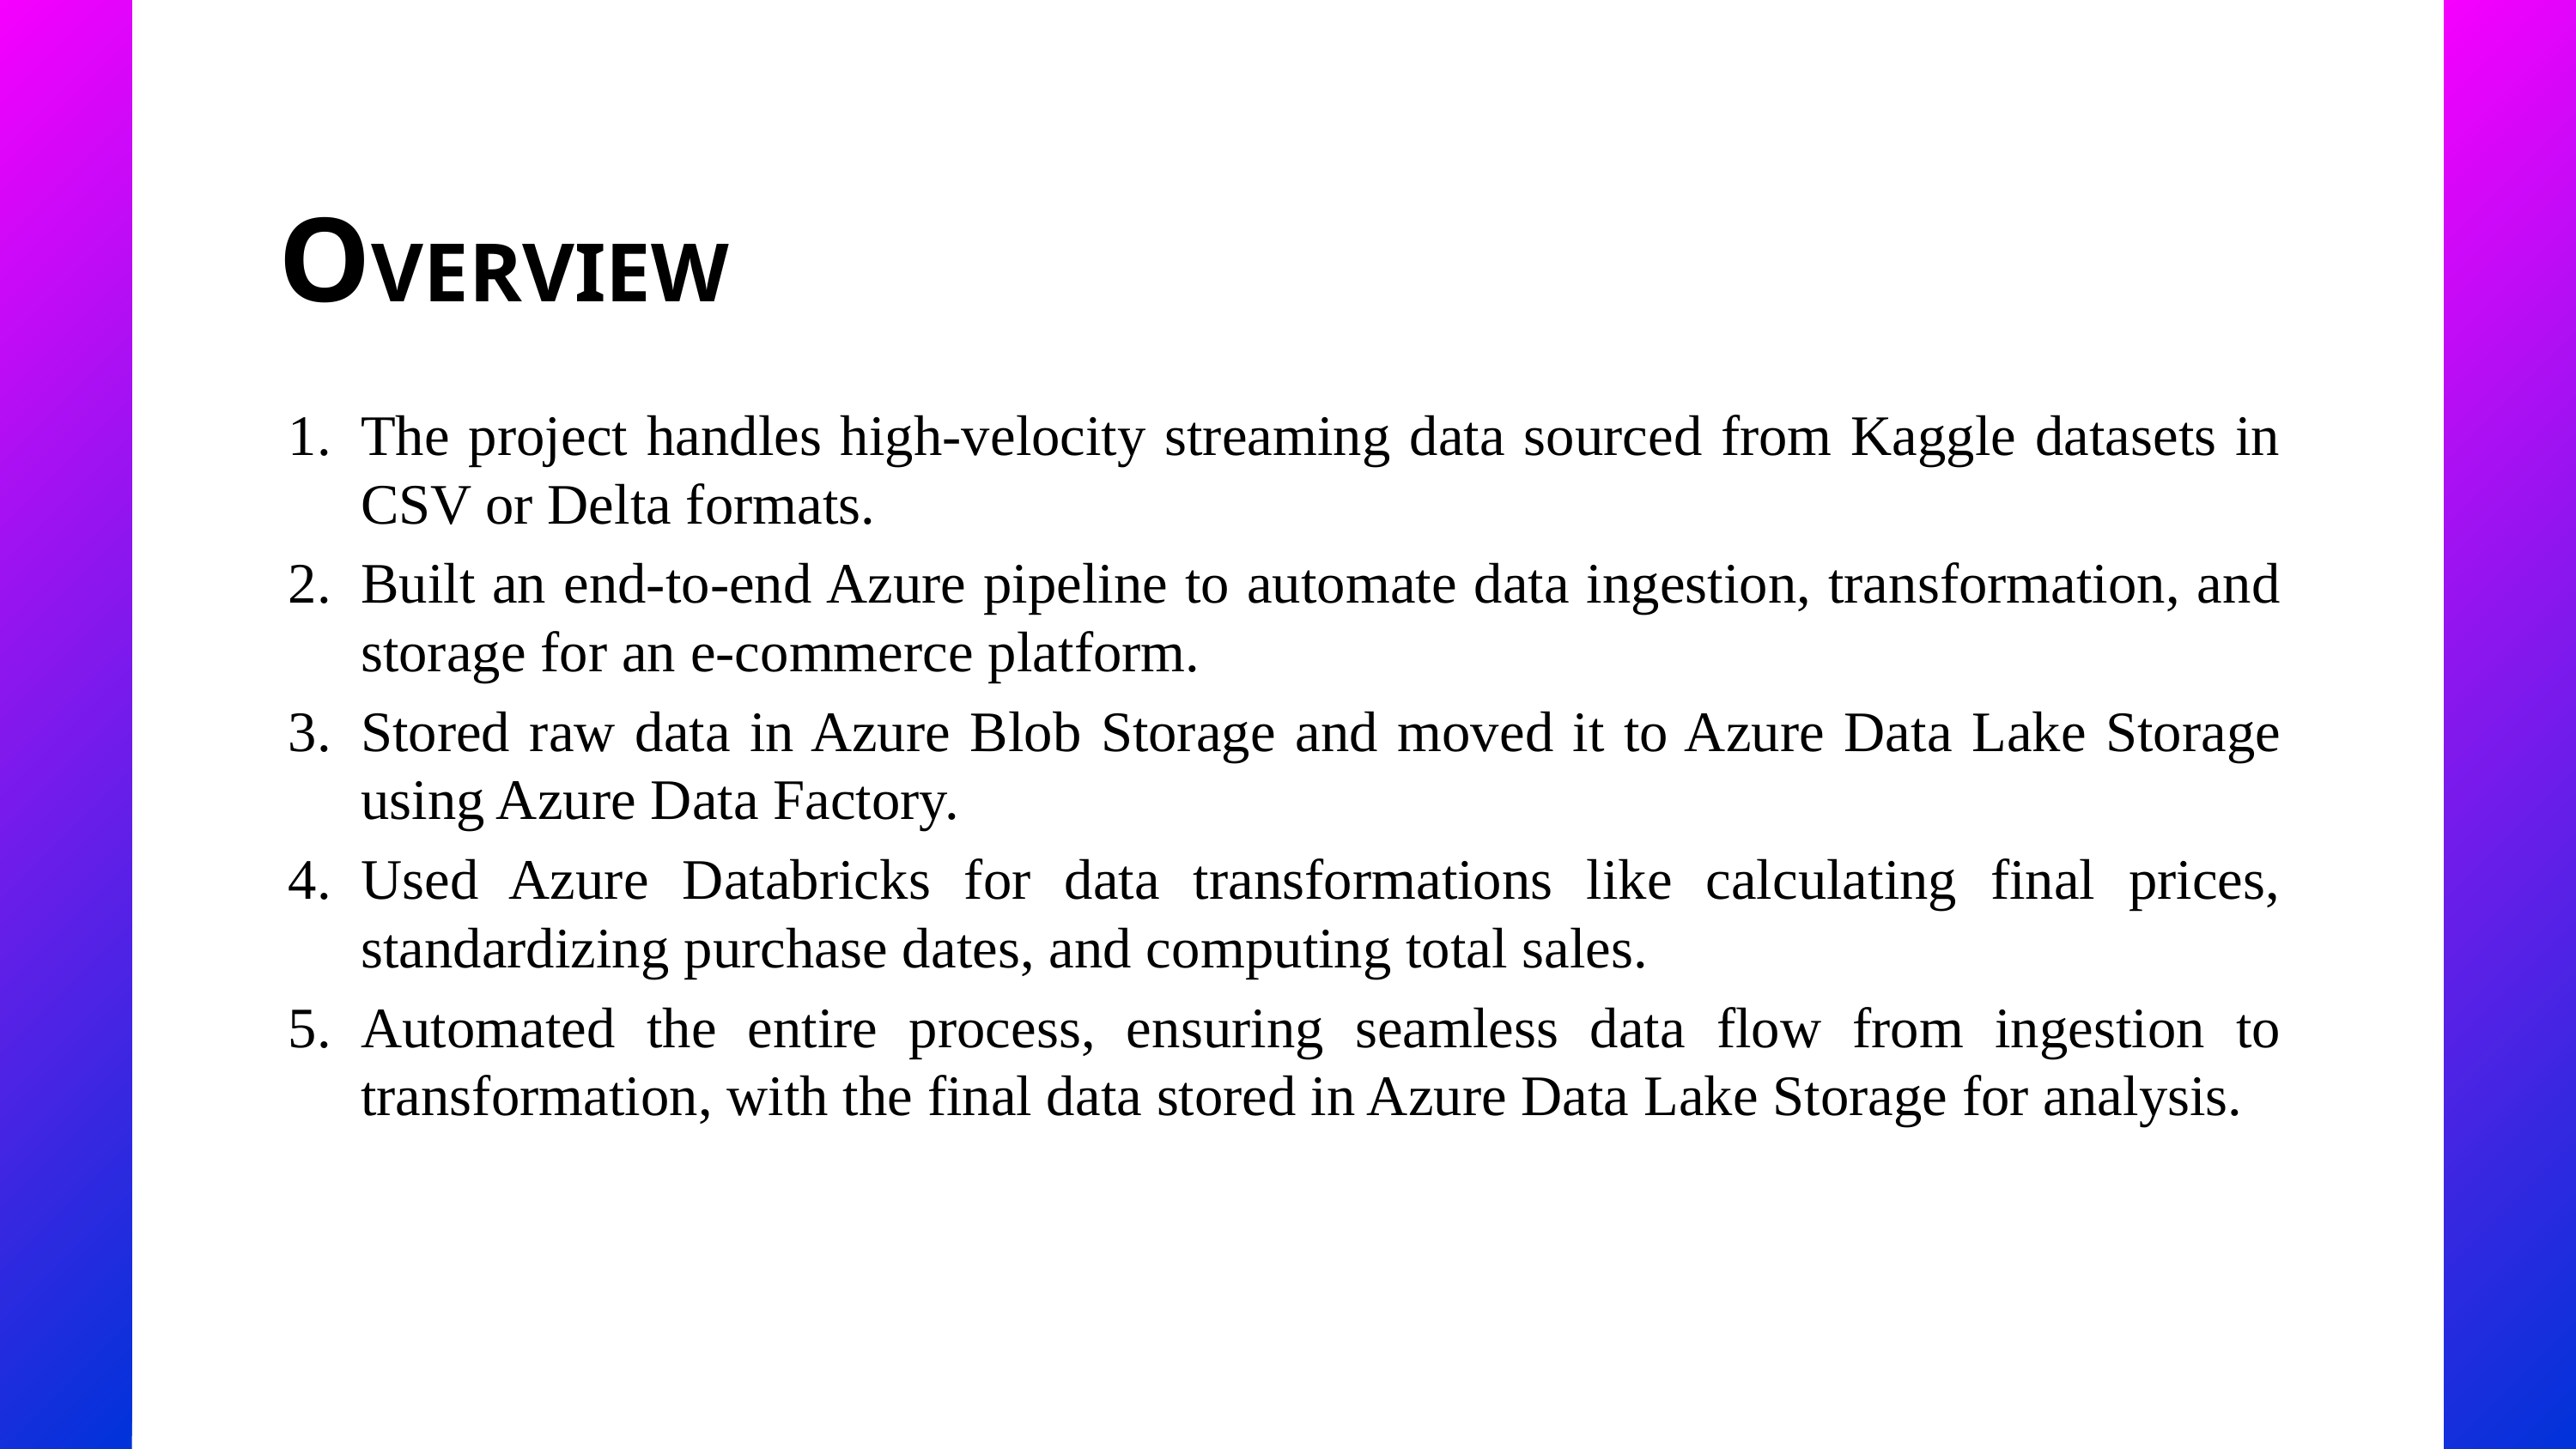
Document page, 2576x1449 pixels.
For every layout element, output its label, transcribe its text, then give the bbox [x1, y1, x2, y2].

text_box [0, 632, 1194, 817]
text_box The project handles high-velocity streaming data sourced from Kaggle datasets in CSV or Delta formats. Built an end-to-end Azure pipeline to automate data ingestion, transformation, and storage for an e-commerce platform. Stored raw data in Azure Blob Storage and moved it to Azure Data Lake Storage using Azure Data Factory. Used Azure Databricks for data transformations like calculating final prices, standardizing purchase dates, and computing total sales. Automated the entire process, ensuring seamless data flow from ingestion to transformation, with the final data stored in Azure Data Lake Storage for analysis. [276, 827, 2297, 1134]
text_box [1195, 632, 2576, 817]
text_box The project handles high-velocity streaming data sourced from Kaggle datasets in CSV or Delta formats. Built an end-to-end Azure pipeline to automate data ingestion, transformation, and storage for an e-commerce platform. Stored raw data in Azure Blob Storage and moved it to Azure Data Lake Storage using Azure Data Factory. Used Azure Databricks for data transformations like calculating final prices, standardizing purchase dates, and computing total sales. Automated the entire process, ensuring seamless data flow from ingestion to transformation, with the final data stored in Azure Data Lake Storage for analysis. [276, 391, 2297, 629]
text_box OVERVIEW [278, 205, 1276, 325]
